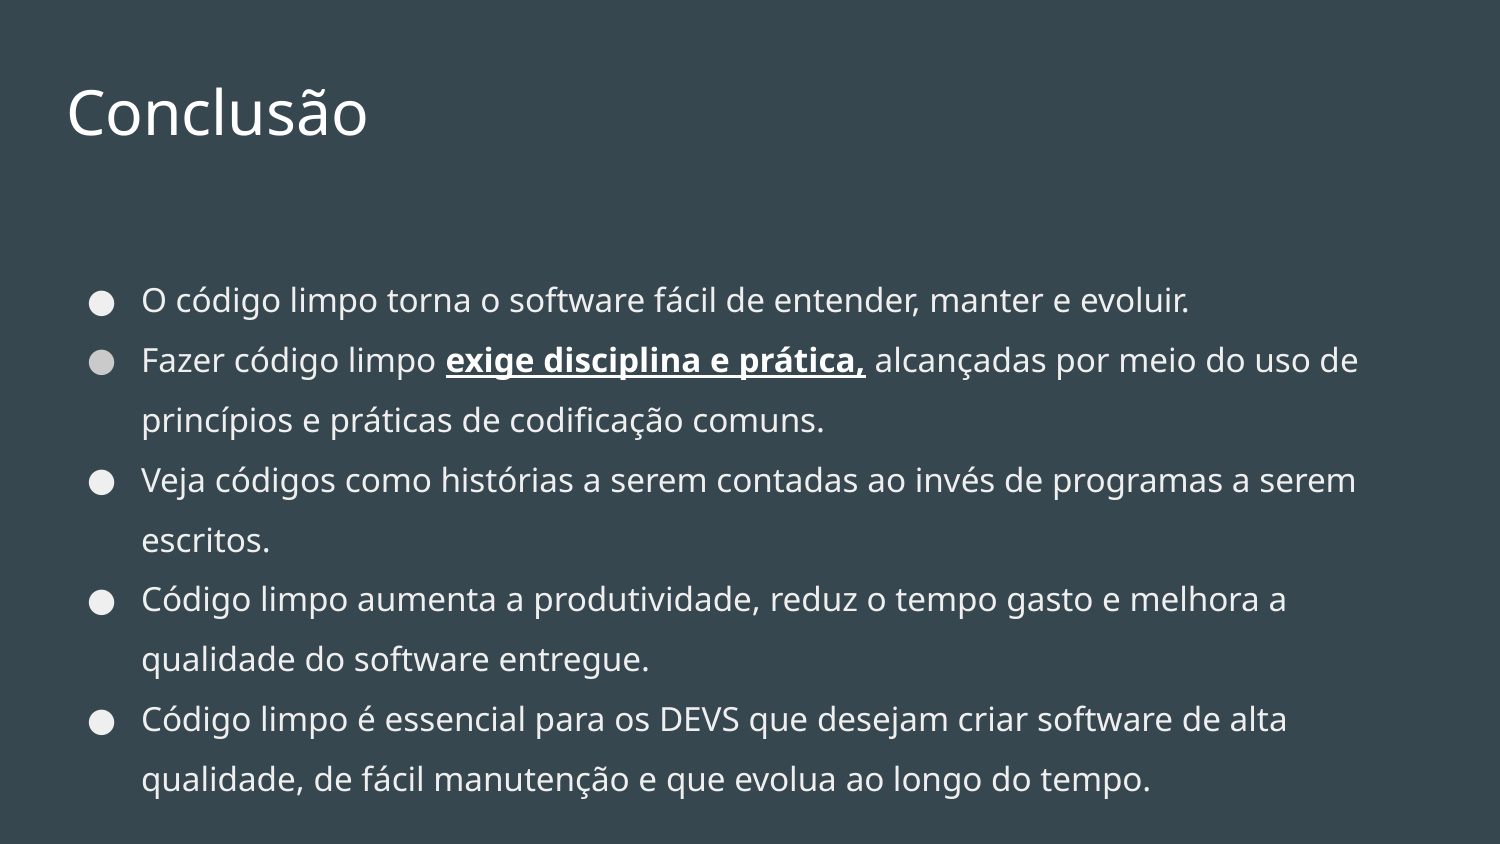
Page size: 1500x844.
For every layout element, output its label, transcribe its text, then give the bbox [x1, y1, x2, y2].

list O código limpo torna o software fácil de entender, manter e evoluir. Fazer código limpo exige disciplina e prática, alcançadas por meio do uso de princípios e práticas de codificação comuns. Veja códigos como histórias a serem contadas ao invés de programas a serem escritos. Código limpo aumenta a produtividade, reduz o tempo gasto e melhora a qualidade do software entregue. Código limpo é essencial para os DEVS que desejam criar software de alta qualidade, de fácil manutenção e que evolua ao longo do tempo. [51, 244, 1449, 807]
title Conclusão [51, 57, 1449, 152]
